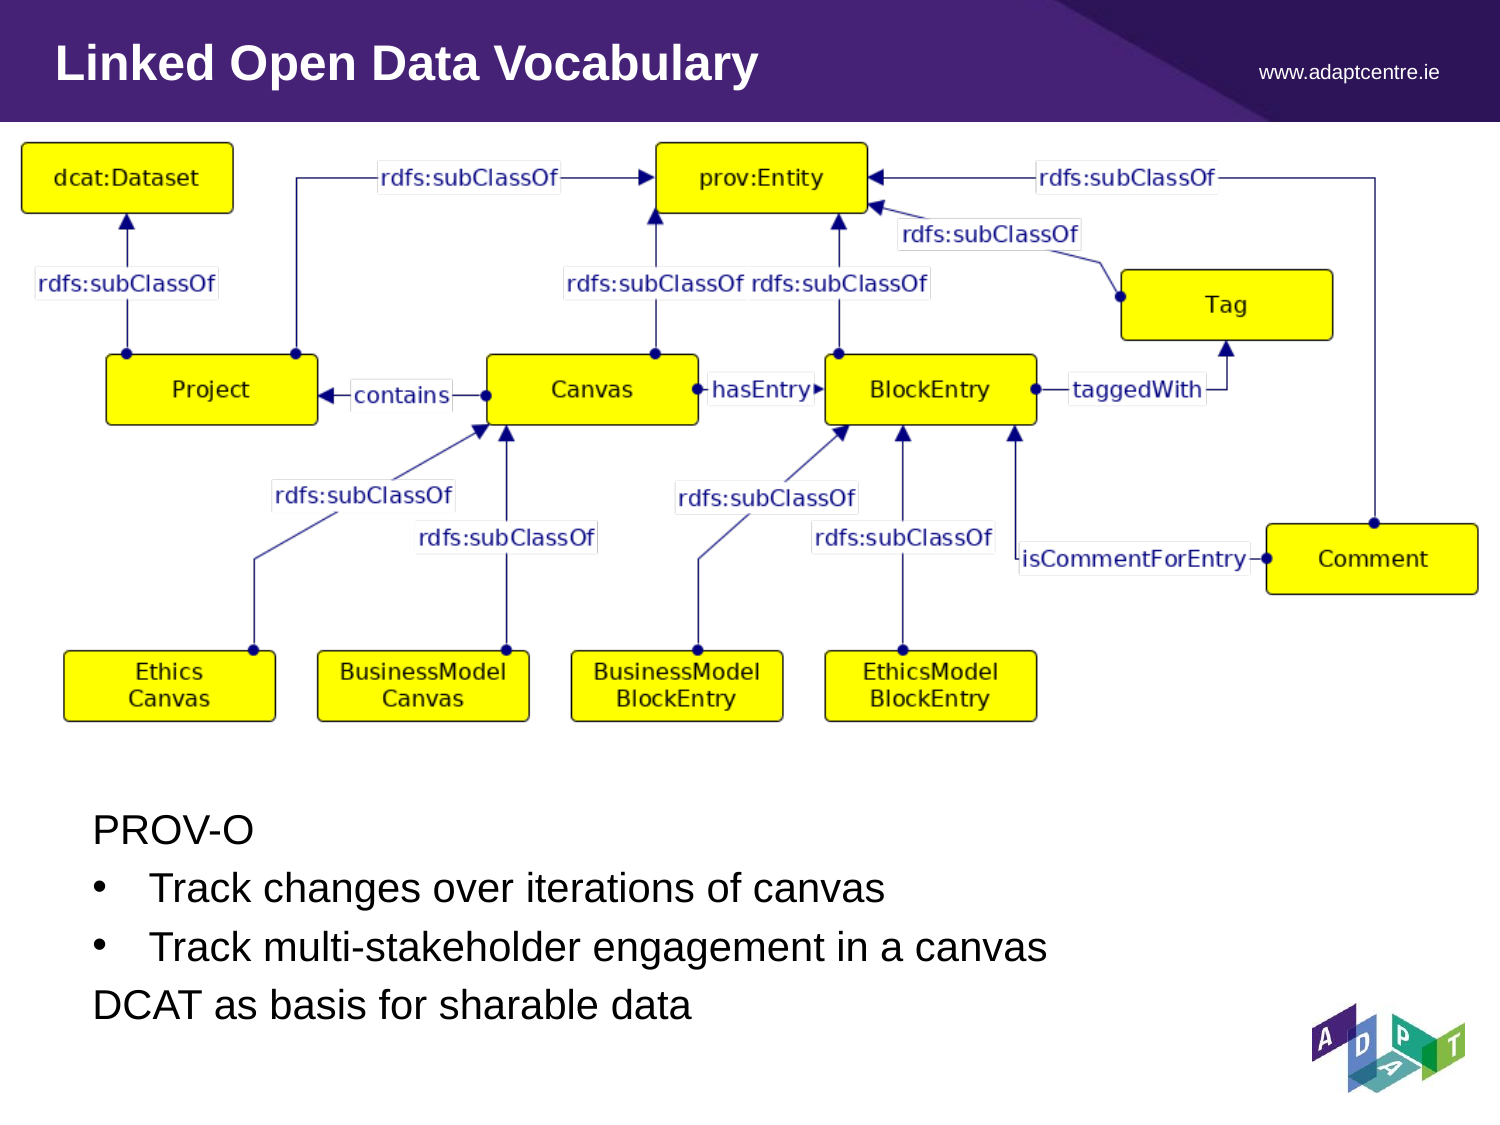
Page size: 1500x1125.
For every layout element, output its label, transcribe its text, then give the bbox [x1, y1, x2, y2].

picture [0, 0, 1500, 742]
picture [1312, 1003, 1465, 1093]
list PROV-O Track changes over iterations of canvas Track multi-stakeholder engagement in a canvas DCAT as basis for sharable data [39, 787, 1254, 1093]
title Linked Open Data Vocabulary [39, 0, 1254, 119]
